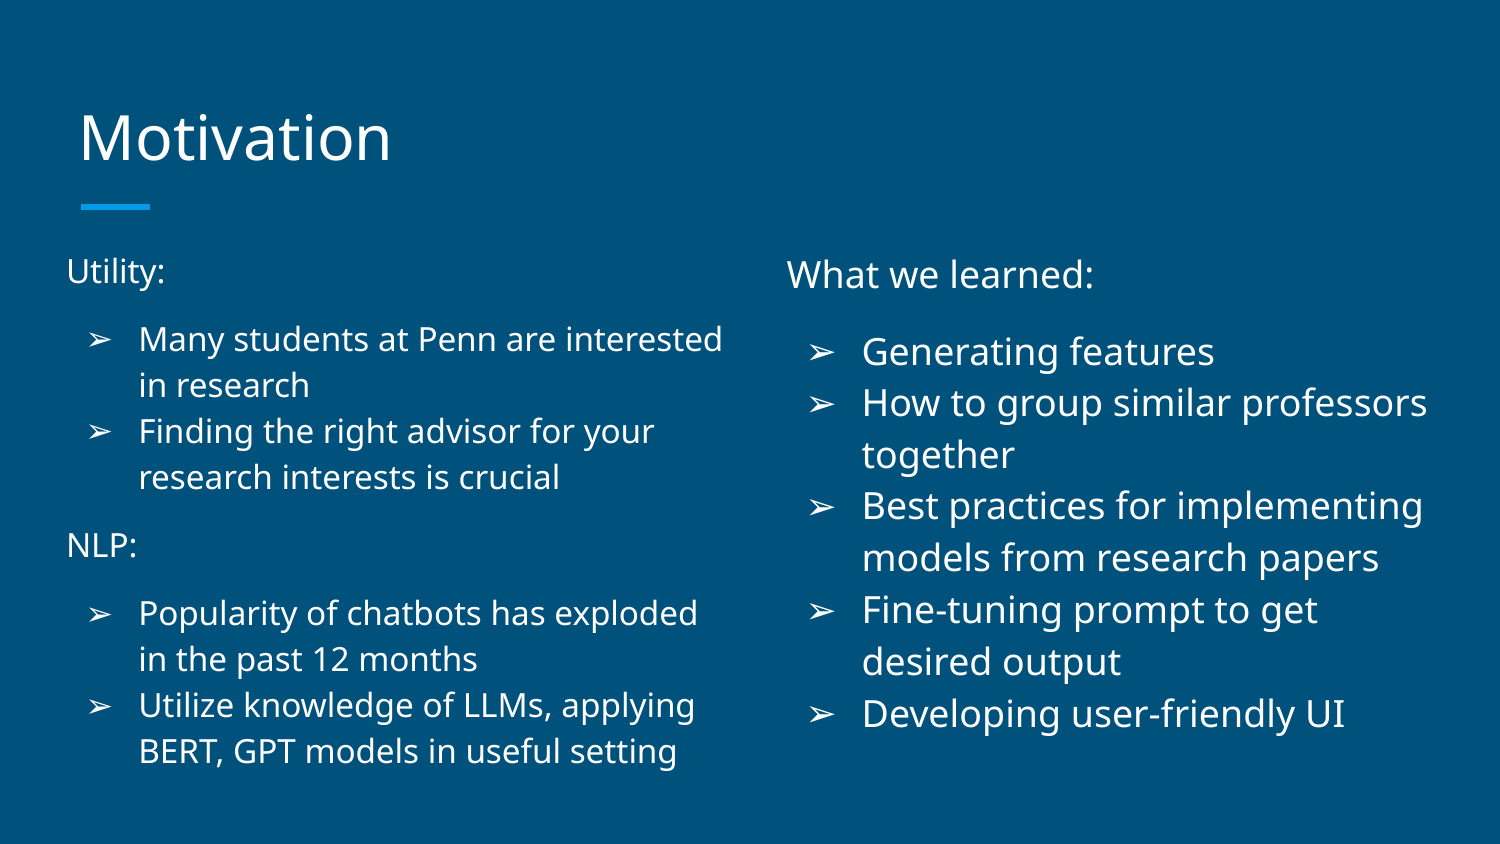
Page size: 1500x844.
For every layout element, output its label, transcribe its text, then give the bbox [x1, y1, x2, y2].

title Motivation [63, 75, 1437, 188]
list What we learned: Generating features How to group similar professors together Best practices for implementing models from research papers Fine-tuning prompt to get desired output Developing user-friendly UI [771, 228, 1471, 790]
list Utility: Many students at Penn are interested in research Finding the right advisor for your research interests is crucial NLP: Popularity of chatbots has exploded in the past 12 months Utilize knowledge of LLMs, applying BERT, GPT models in useful setting [51, 228, 750, 790]
